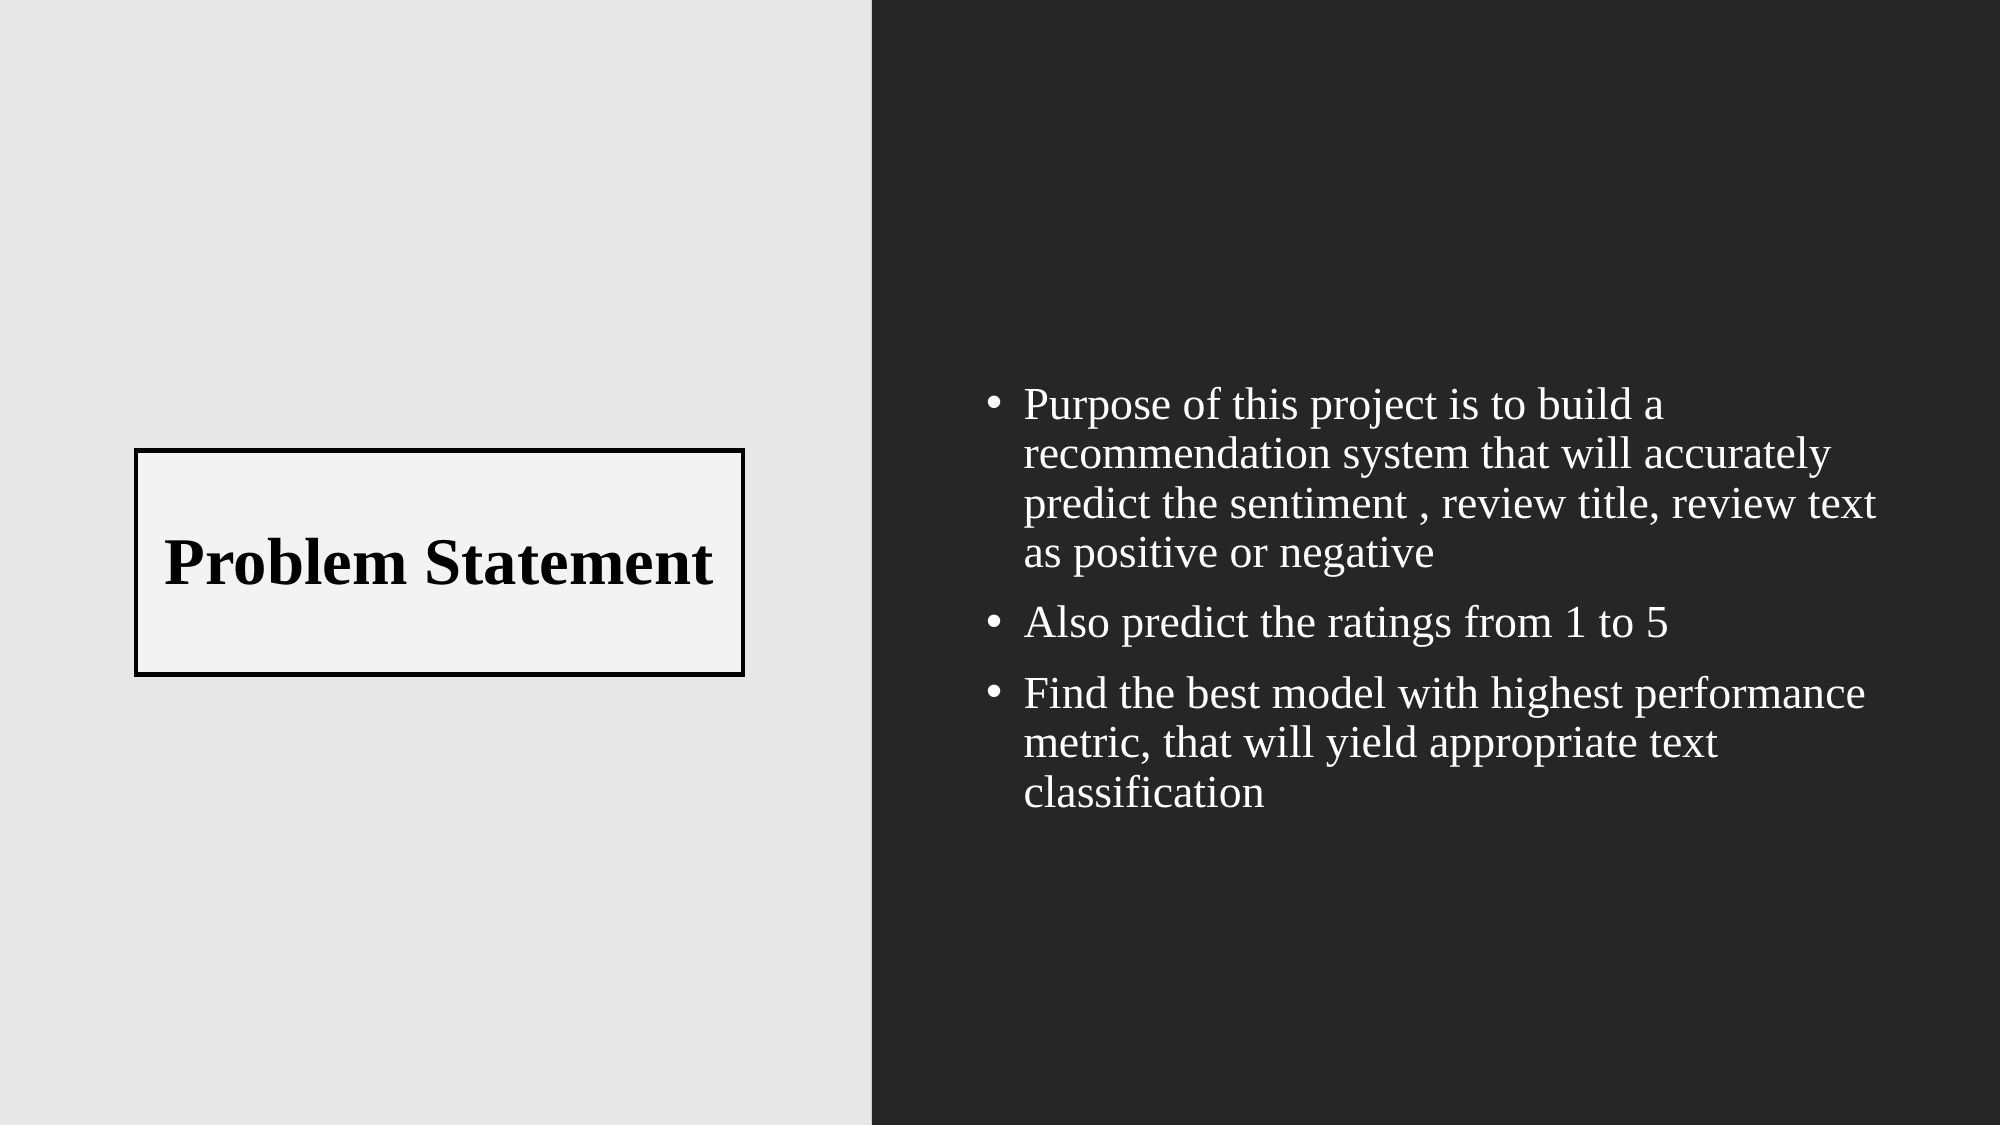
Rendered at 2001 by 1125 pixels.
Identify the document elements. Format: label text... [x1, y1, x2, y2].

title Problem Statement [136, 450, 743, 675]
list Purpose of this project is to build a recommendation system that will accurately predict the sentiment , review title, review text as positive or negative Also predict the ratings from 1 to 5 Find the best model with highest performance metric, that will yield appropriate text classification [970, 167, 1901, 1030]
text_box [871, 0, 2000, 1125]
